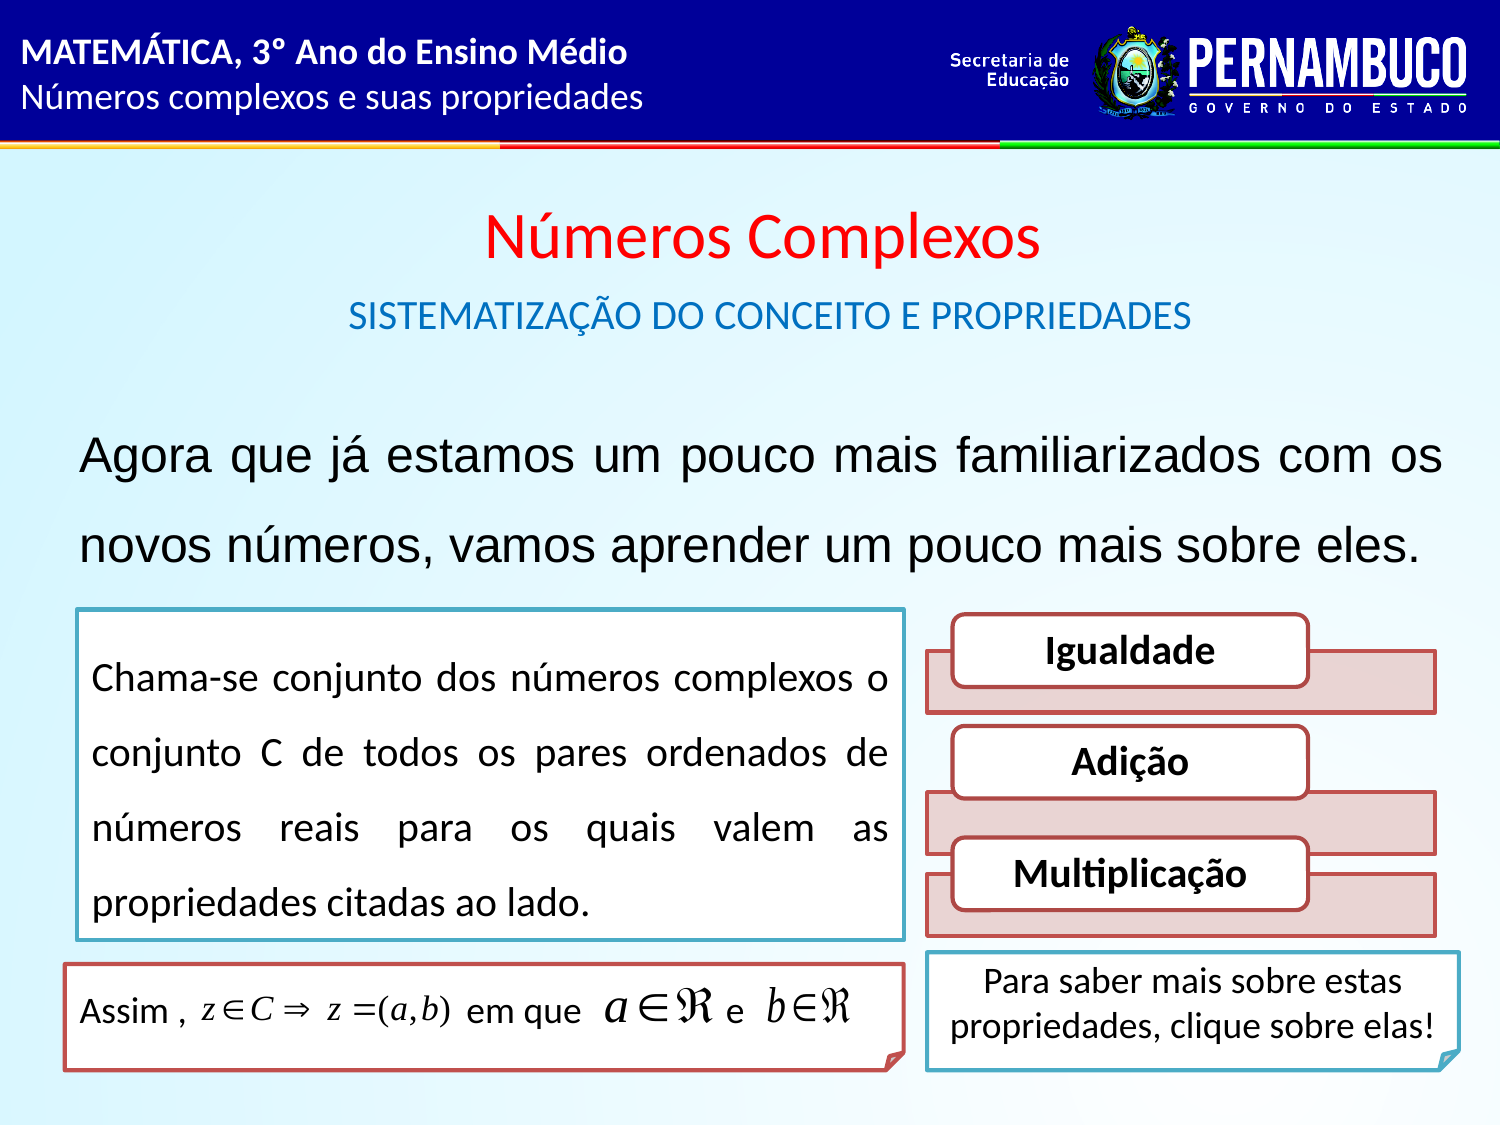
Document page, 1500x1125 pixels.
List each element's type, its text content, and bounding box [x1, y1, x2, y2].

title Números Complexos SISTEMATIZAÇÃO DO CONCEITO E PROPRIEDADES [88, 172, 1439, 361]
text_box Para saber mais sobre estas propriedades, clique sobre elas! [925, 950, 1461, 1073]
text_box MATEMÁTICA, 3º Ano do Ensino Médio Números complexos e suas propriedades [5, 19, 916, 125]
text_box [761, 975, 861, 1036]
picture [0, 0, 1500, 1125]
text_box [194, 987, 458, 1036]
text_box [596, 975, 728, 1036]
text_box Chama-se conjunto dos números complexos o conjunto C de todos os pares ordenados de números reais para os quais valem as propriedades citadas ao lado. [75, 607, 906, 942]
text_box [926, 609, 1436, 941]
text_box Agora que já estamos um pouco mais familiarizados com os novos números, vamos aprender um pouco mais sobre eles. [64, 385, 1459, 671]
text_box Assim , em que e [62, 961, 906, 1073]
